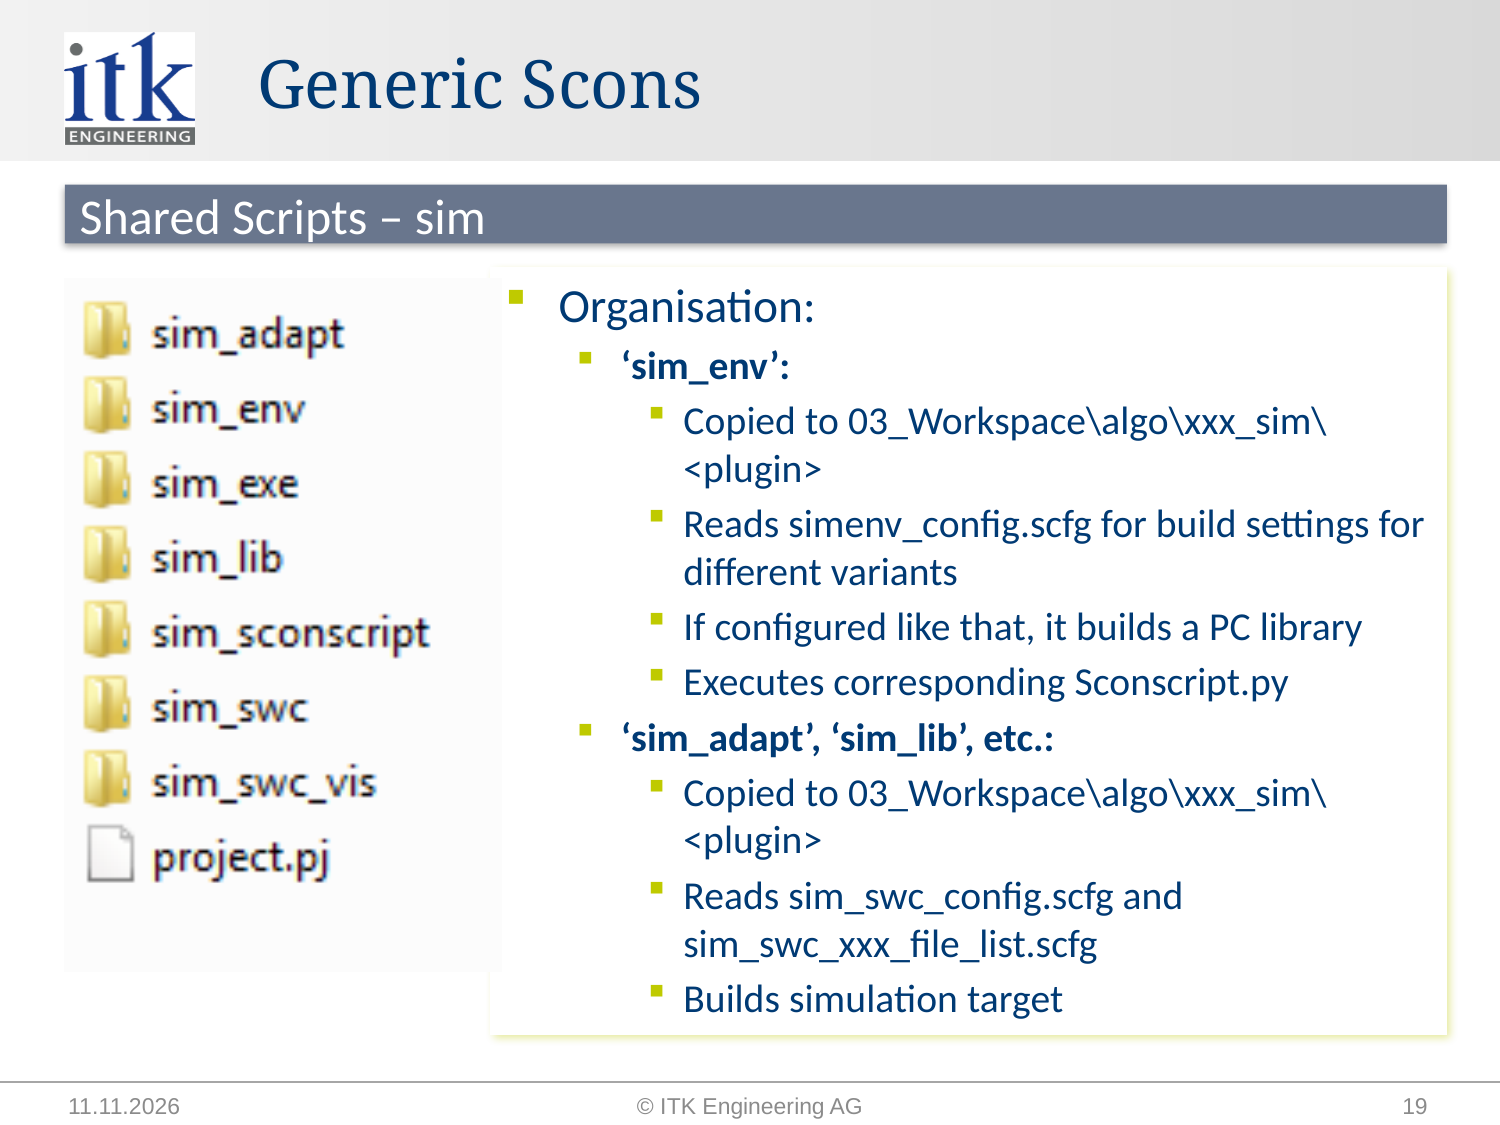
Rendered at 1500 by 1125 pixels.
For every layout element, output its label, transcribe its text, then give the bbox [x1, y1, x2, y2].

picture [64, 32, 195, 145]
list Shared Scripts – sim [63, 183, 1448, 245]
list Organisation: ‘sim_env’: Copied to 03_Workspace\algo\xxx_sim\<plugin> Reads simenv_config.scfg for build settings for different variants If configured like that, it builds a PC library Executes corresponding Sconscript.py ‘sim_adapt’, ‘sim_lib’, etc.: Copied to 03_Workspace\algo\xxx_sim\<plugin> Reads sim_swc_config.scfg and sim_swc_xxx_file_list.scfg Builds simulation target [490, 267, 1447, 1035]
footer © ITK Engineering AG [512, 1075, 988, 1125]
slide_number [53, 1075, 404, 1125]
slide_number 19 [1092, 1075, 1443, 1125]
picture [64, 278, 503, 973]
title Generic Scons [242, 18, 1447, 145]
